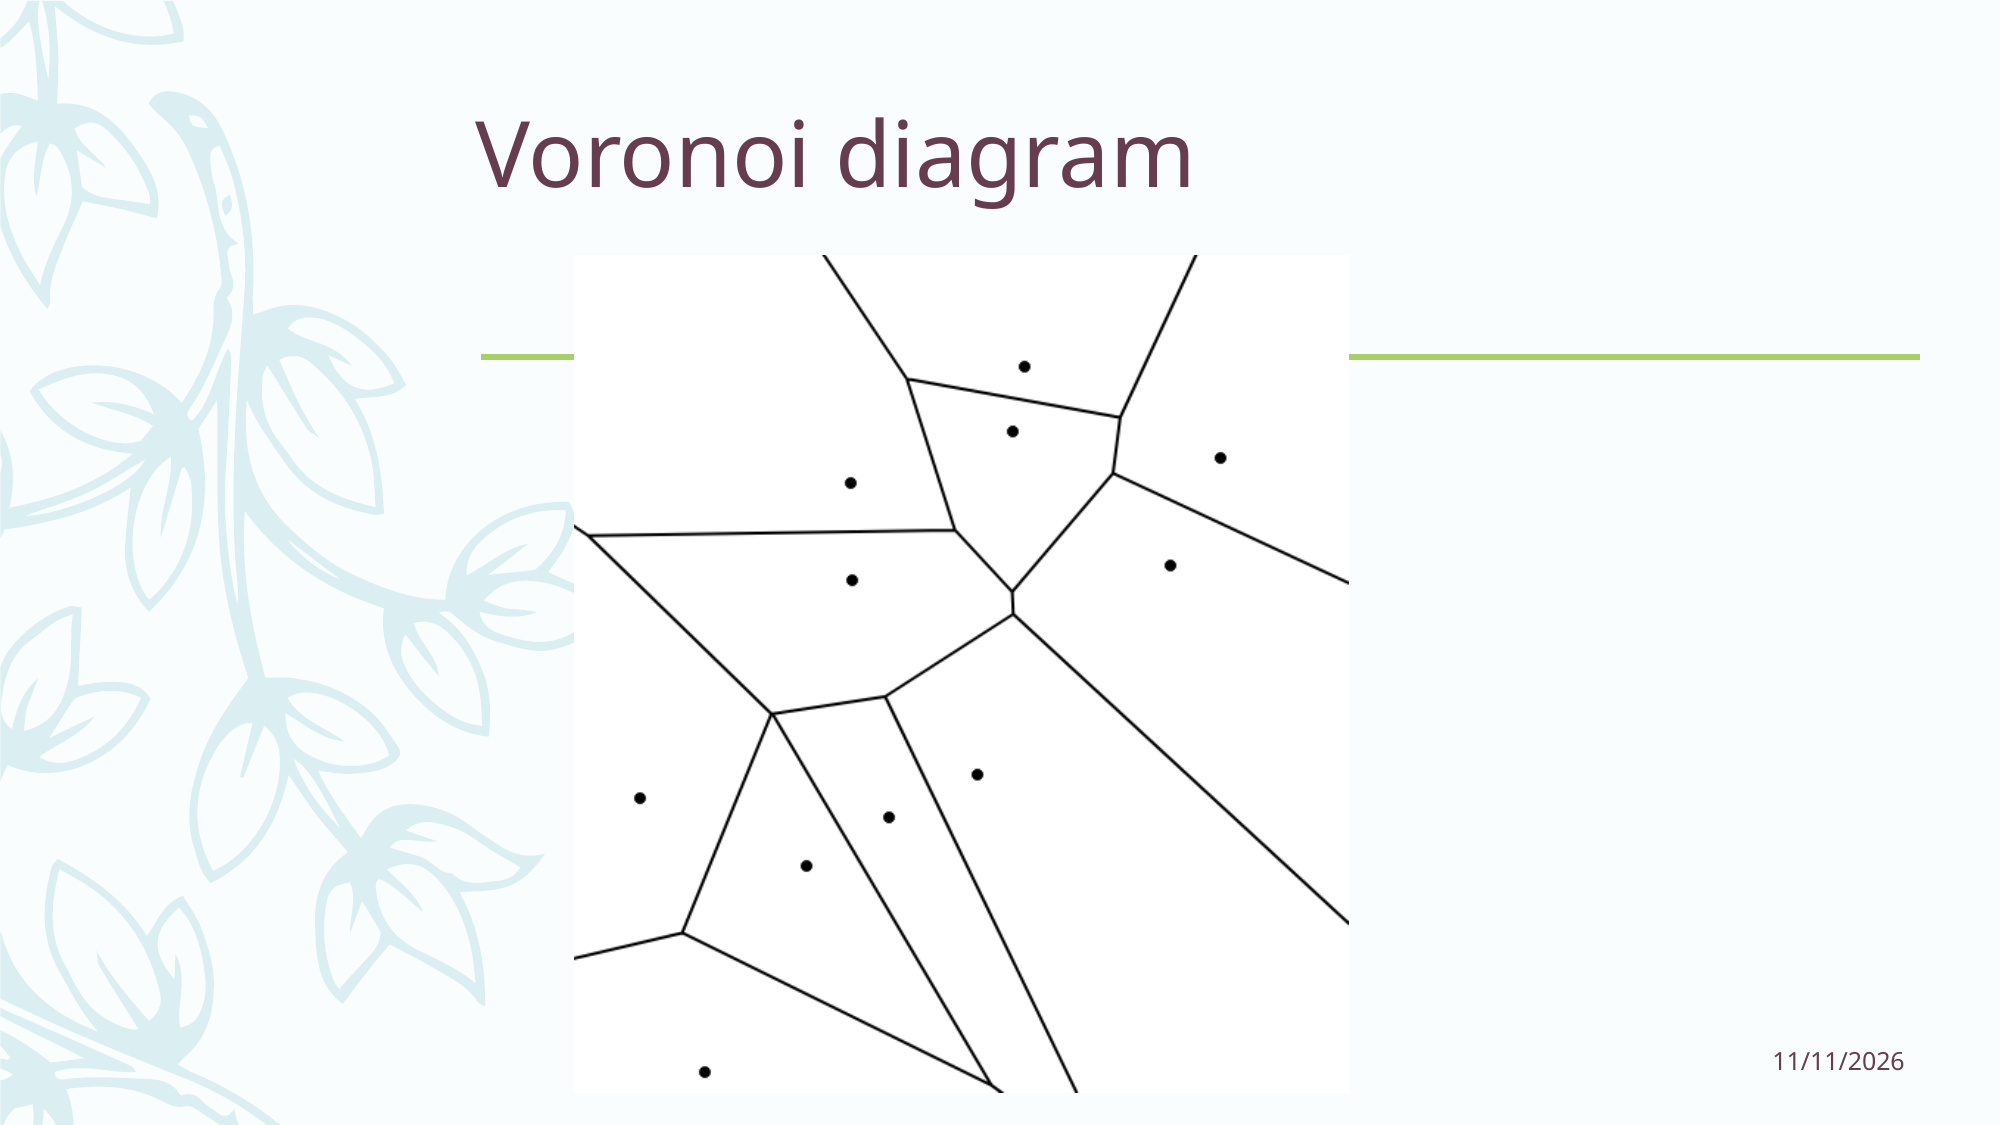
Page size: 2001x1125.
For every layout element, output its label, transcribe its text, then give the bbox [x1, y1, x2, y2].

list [574, 254, 1350, 1094]
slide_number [1470, 1032, 1920, 1093]
title Voronoi diagram [460, 93, 1920, 350]
